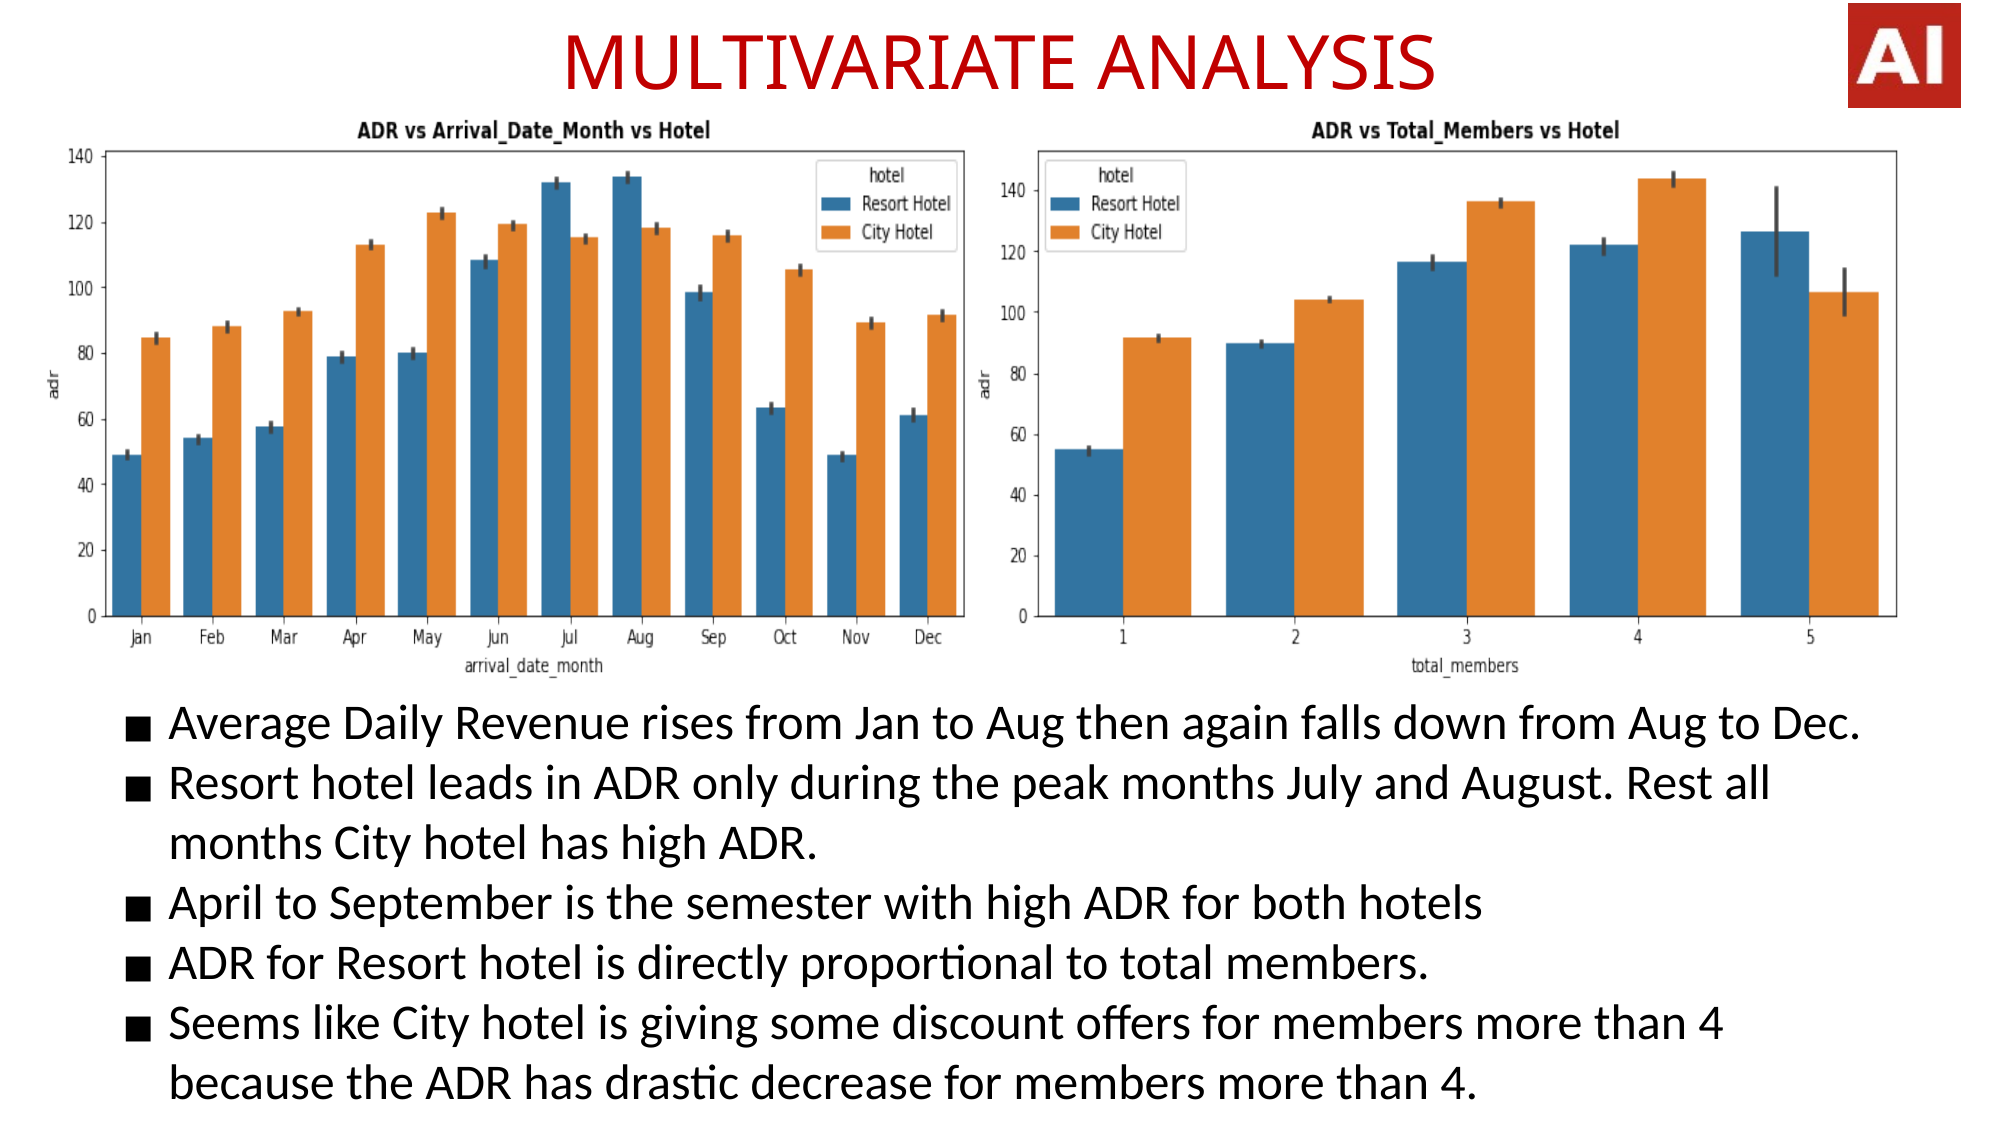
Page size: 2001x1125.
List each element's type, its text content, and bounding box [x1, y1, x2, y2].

text_box MULTIVARIATE ANALYSIS [249, 0, 1750, 106]
picture [37, 3, 1962, 690]
text_box Average Daily Revenue rises from Jan to Aug then again falls down from Aug to Dec. Resort hotel leads in ADR only during the peak months July and August. Rest all months City hotel has high ADR. April to September is the semester with high ADR for both hotels ADR for Resort hotel is directly proportional to total members. Seems like City hotel is giving some discount offers for members more than 4 because the ADR has drastic decrease for members more than 4. [106, 701, 1894, 1117]
